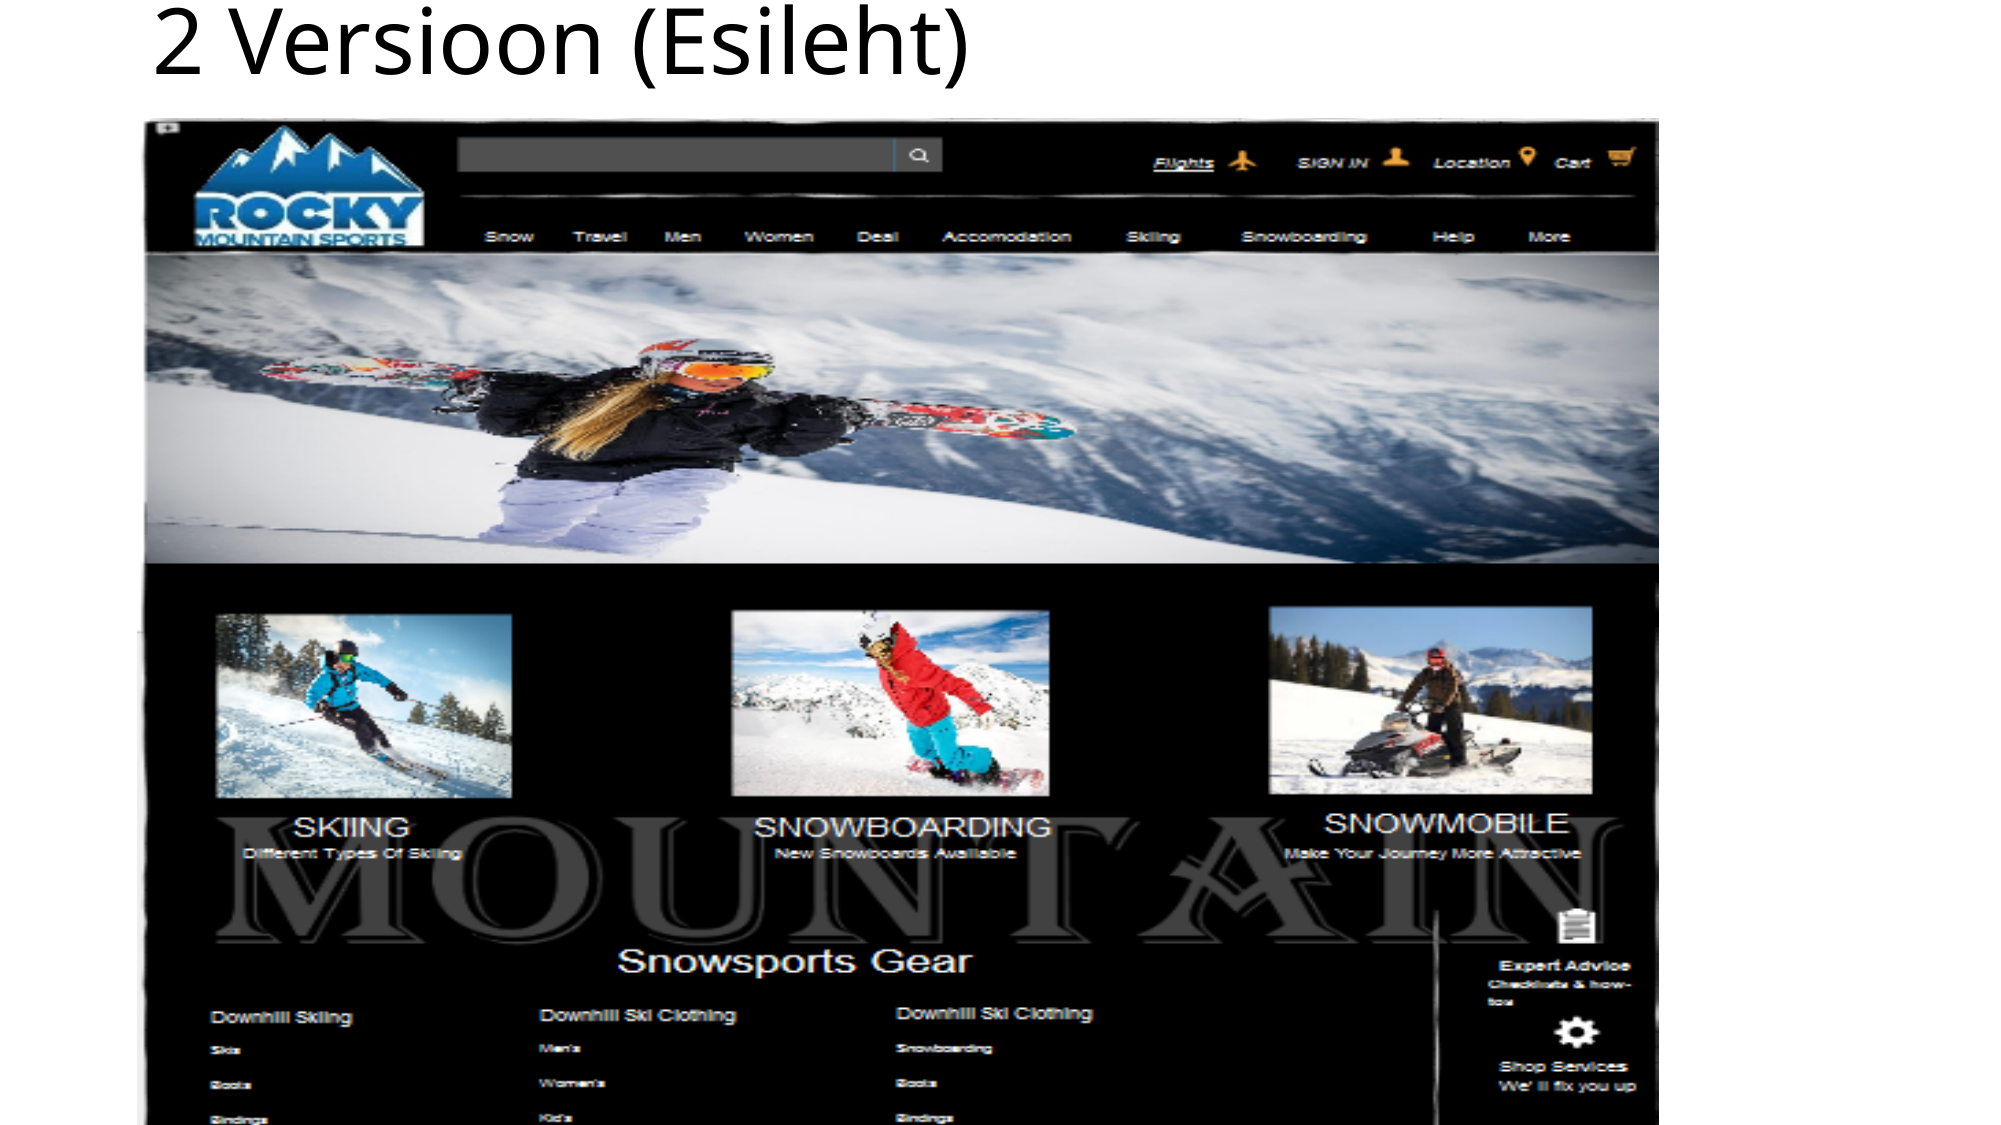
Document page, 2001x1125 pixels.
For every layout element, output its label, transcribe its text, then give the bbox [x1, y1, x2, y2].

title 2 Versioon (Esileht) [137, 0, 1863, 119]
picture [137, 118, 1659, 1125]
